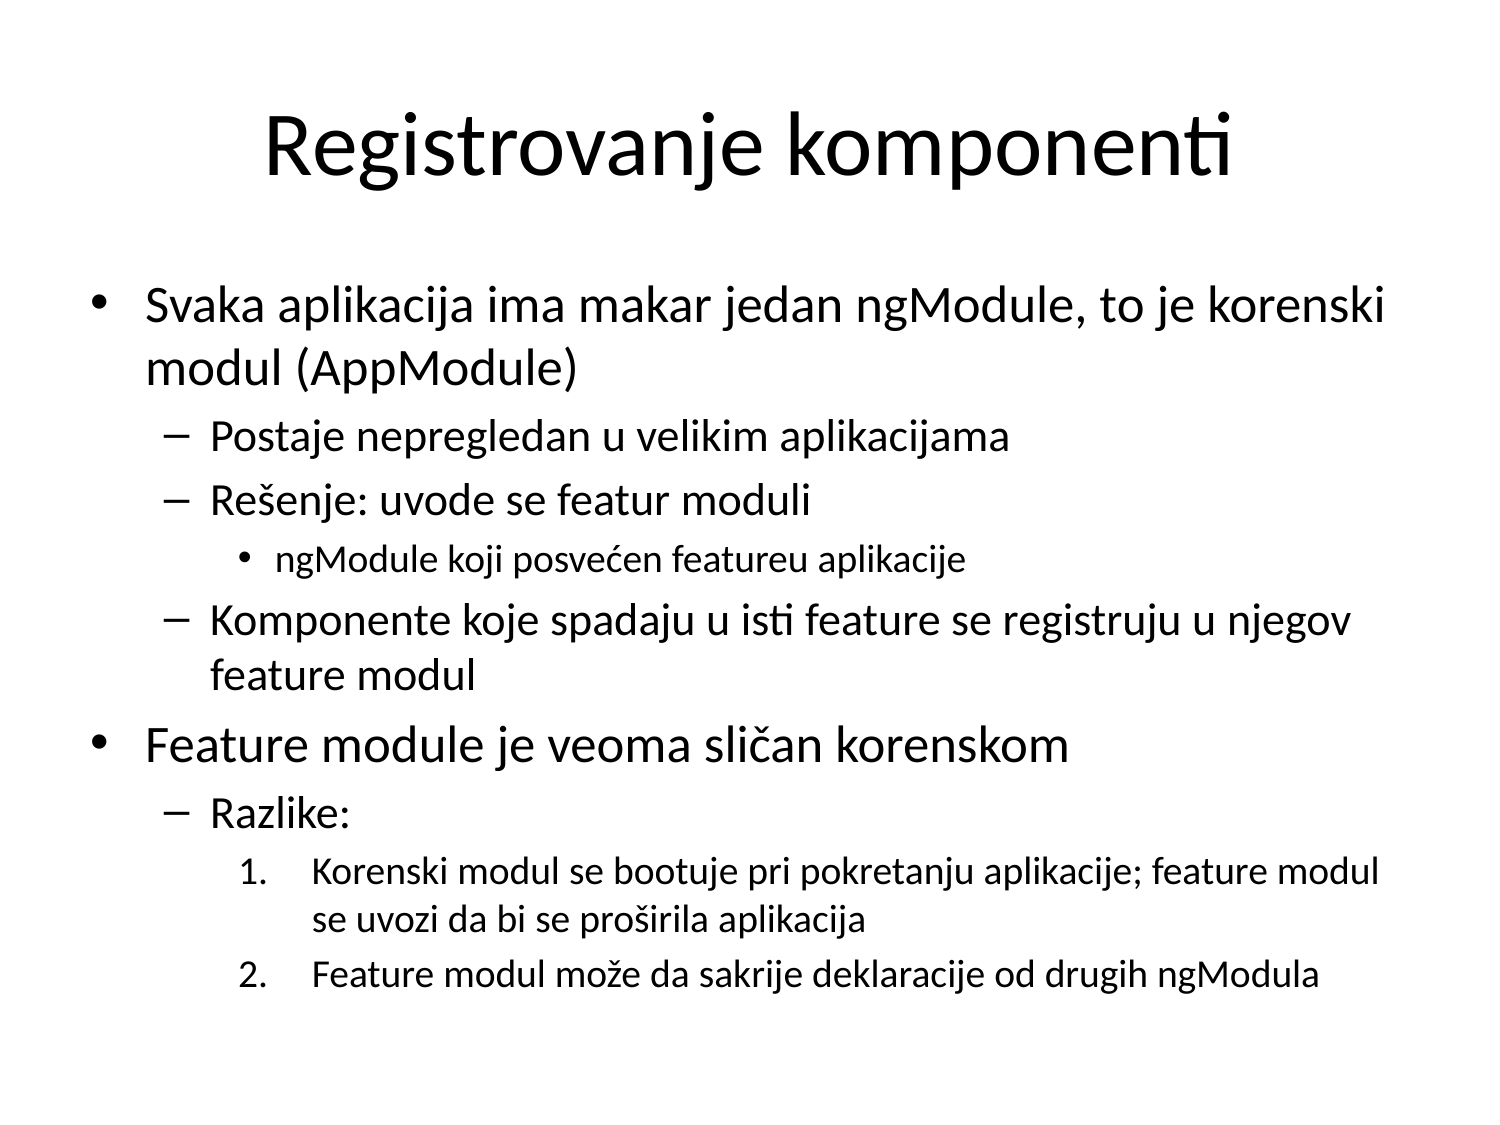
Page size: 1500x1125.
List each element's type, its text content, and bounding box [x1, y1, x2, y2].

text_box Registrovanje komponenti [75, 45, 1425, 233]
text_box Svaka aplikacija ima makar jedan ngModule, to je korenski modul (AppModule) Postaje nepregledan u velikim aplikacijama Rešenje: uvode se featur moduli ngModule koji posvećen featureu aplikacije Komponente koje spadaju u isti feature se registruju u njegov feature modul Feature module je veoma sličan korenskom Razlike: Korenski modul se bootuje pri pokretanju aplikacije; feature modul se uvozi da bi se proširila aplikacija Feature modul može da sakrije deklaracije od drugih ngModula [75, 262, 1425, 1005]
